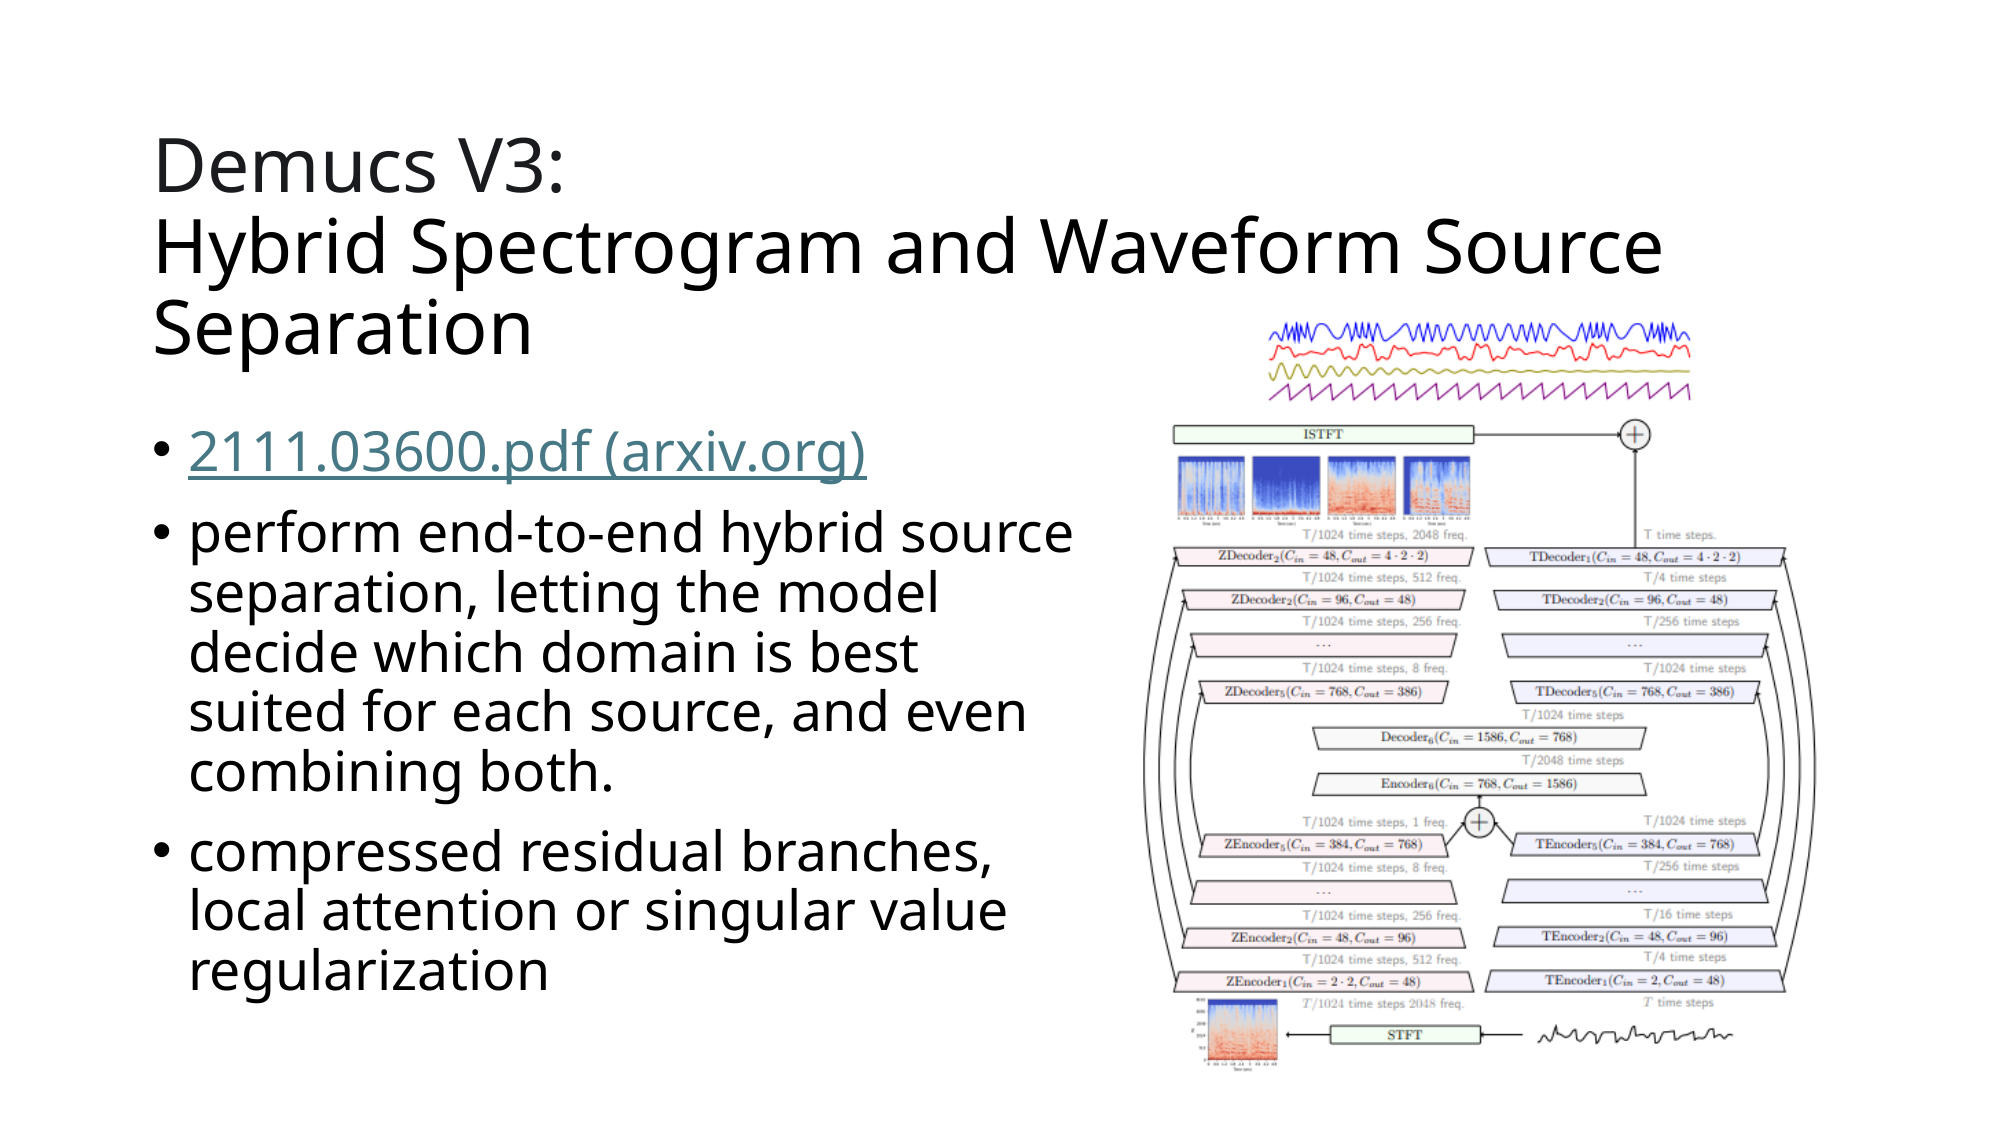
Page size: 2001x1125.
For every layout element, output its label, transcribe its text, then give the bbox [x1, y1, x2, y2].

title Demucs V3: Hybrid Spectrogram and Waveform Source Separation [137, 119, 1863, 470]
picture [1105, 289, 1830, 1074]
list 2111.03600.pdf (arxiv.org) perform end-to-end hybrid source separation, letting the model decide which domain is best suited for each source, and even combining both. compressed residual branches, local attention or singular value regularization [137, 410, 1105, 1014]
